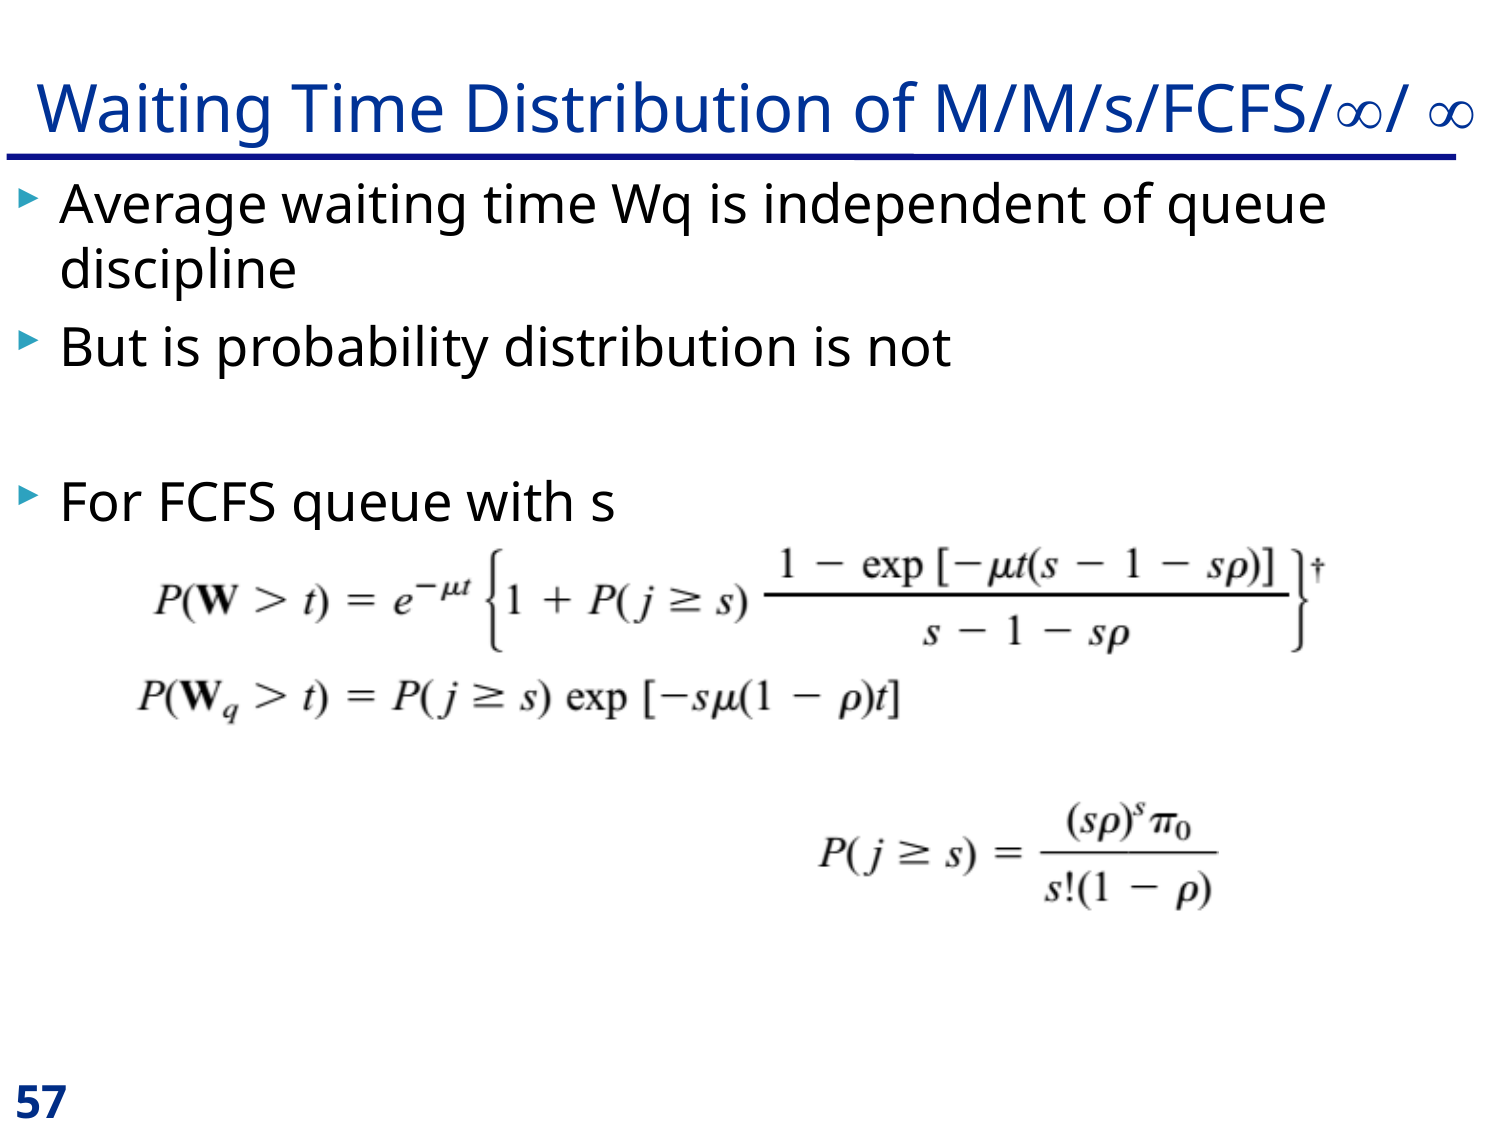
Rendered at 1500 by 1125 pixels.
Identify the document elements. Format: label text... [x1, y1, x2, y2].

slide_number 57 [0, 1065, 325, 1125]
picture [113, 530, 1347, 739]
picture [817, 789, 1220, 926]
title Waiting Time Distribution of M/M/s/FCFS//  [21, 0, 1500, 154]
list Average waiting time Wq is independent of queue discipline But is probability distribution is not For FCFS queue with s [0, 162, 1500, 1049]
